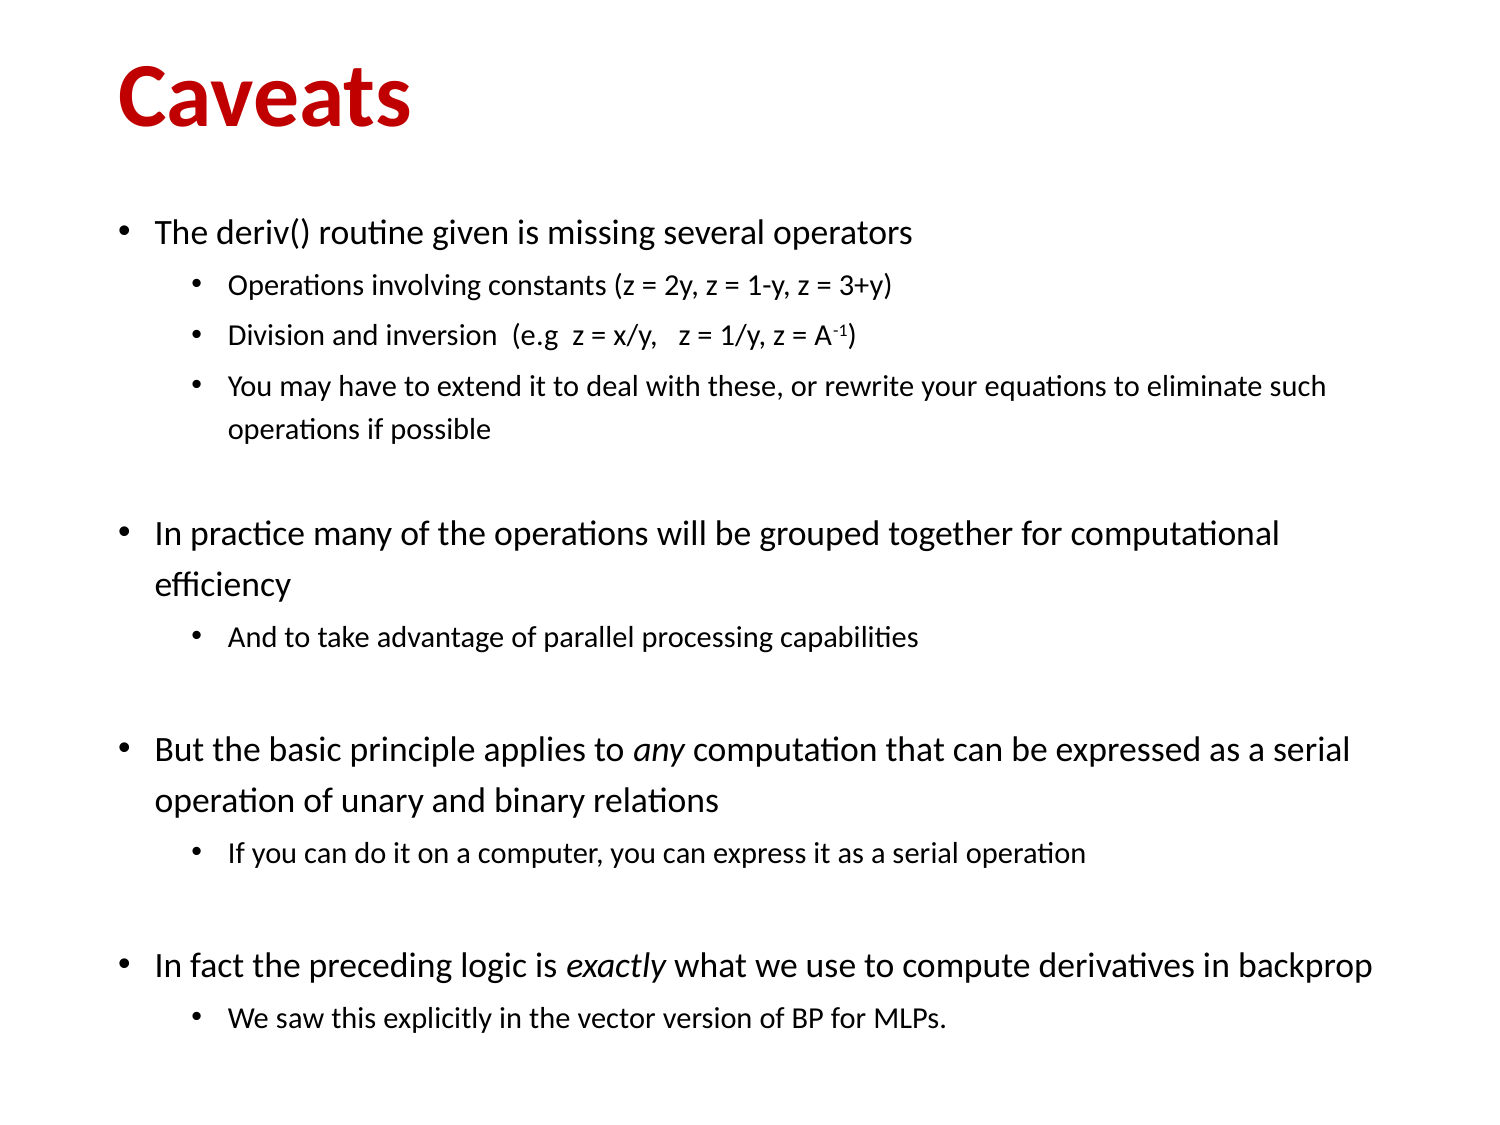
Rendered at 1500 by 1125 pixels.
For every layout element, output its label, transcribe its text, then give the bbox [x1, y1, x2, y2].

title Caveats [103, 25, 1397, 168]
list The deriv() routine given is missing several operators Operations involving constants (z = 2y, z = 1-y, z = 3+y) Division and inversion (e.g z = x/y, z = 1/y, z = A-1) You may have to extend it to deal with these, or rewrite your equations to eliminate such operations if possible In practice many of the operations will be grouped together for computational efficiency And to take advantage of parallel processing capabilities But the basic principle applies to any computation that can be expressed as a serial operation of unary and binary relations If you can do it on a computer, you can express it as a serial operation In fact the preceding logic is exactly what we use to compute derivatives in backprop We saw this explicitly in the vector version of BP for MLPs. [103, 193, 1397, 1073]
